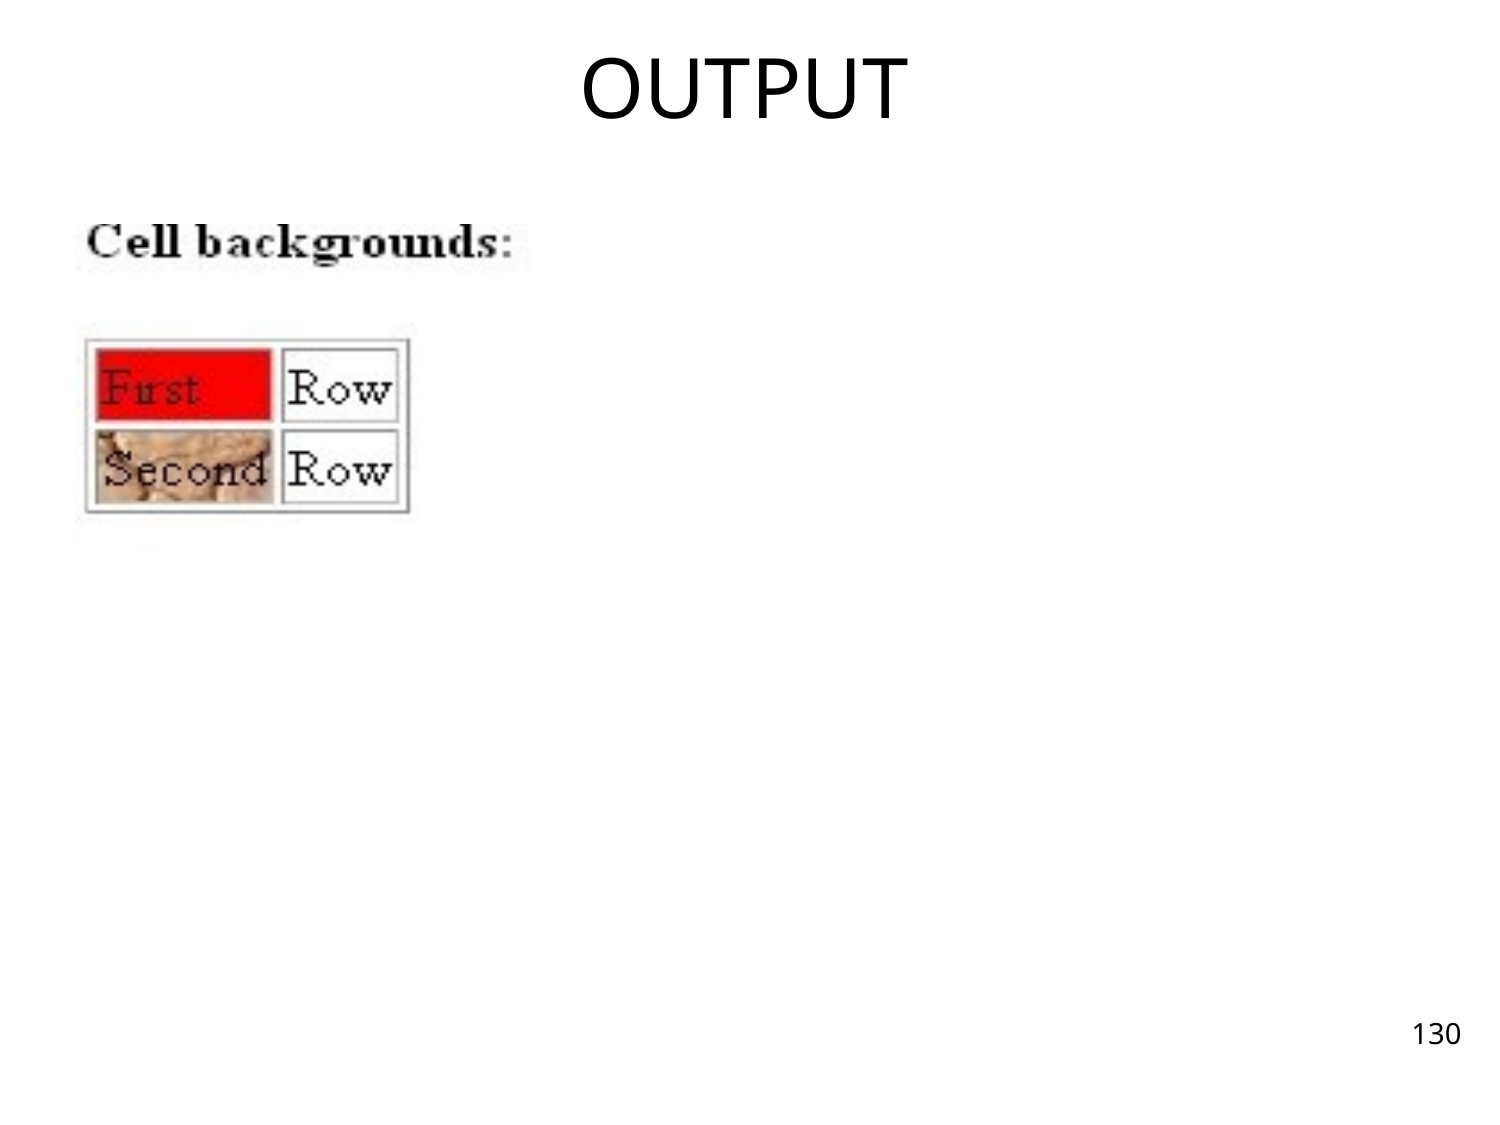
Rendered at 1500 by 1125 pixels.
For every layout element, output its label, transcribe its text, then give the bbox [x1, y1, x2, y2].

title OUTPUT [576, 33, 924, 224]
slide_number 130 [1405, 1020, 1467, 1125]
picture [74, 224, 533, 549]
